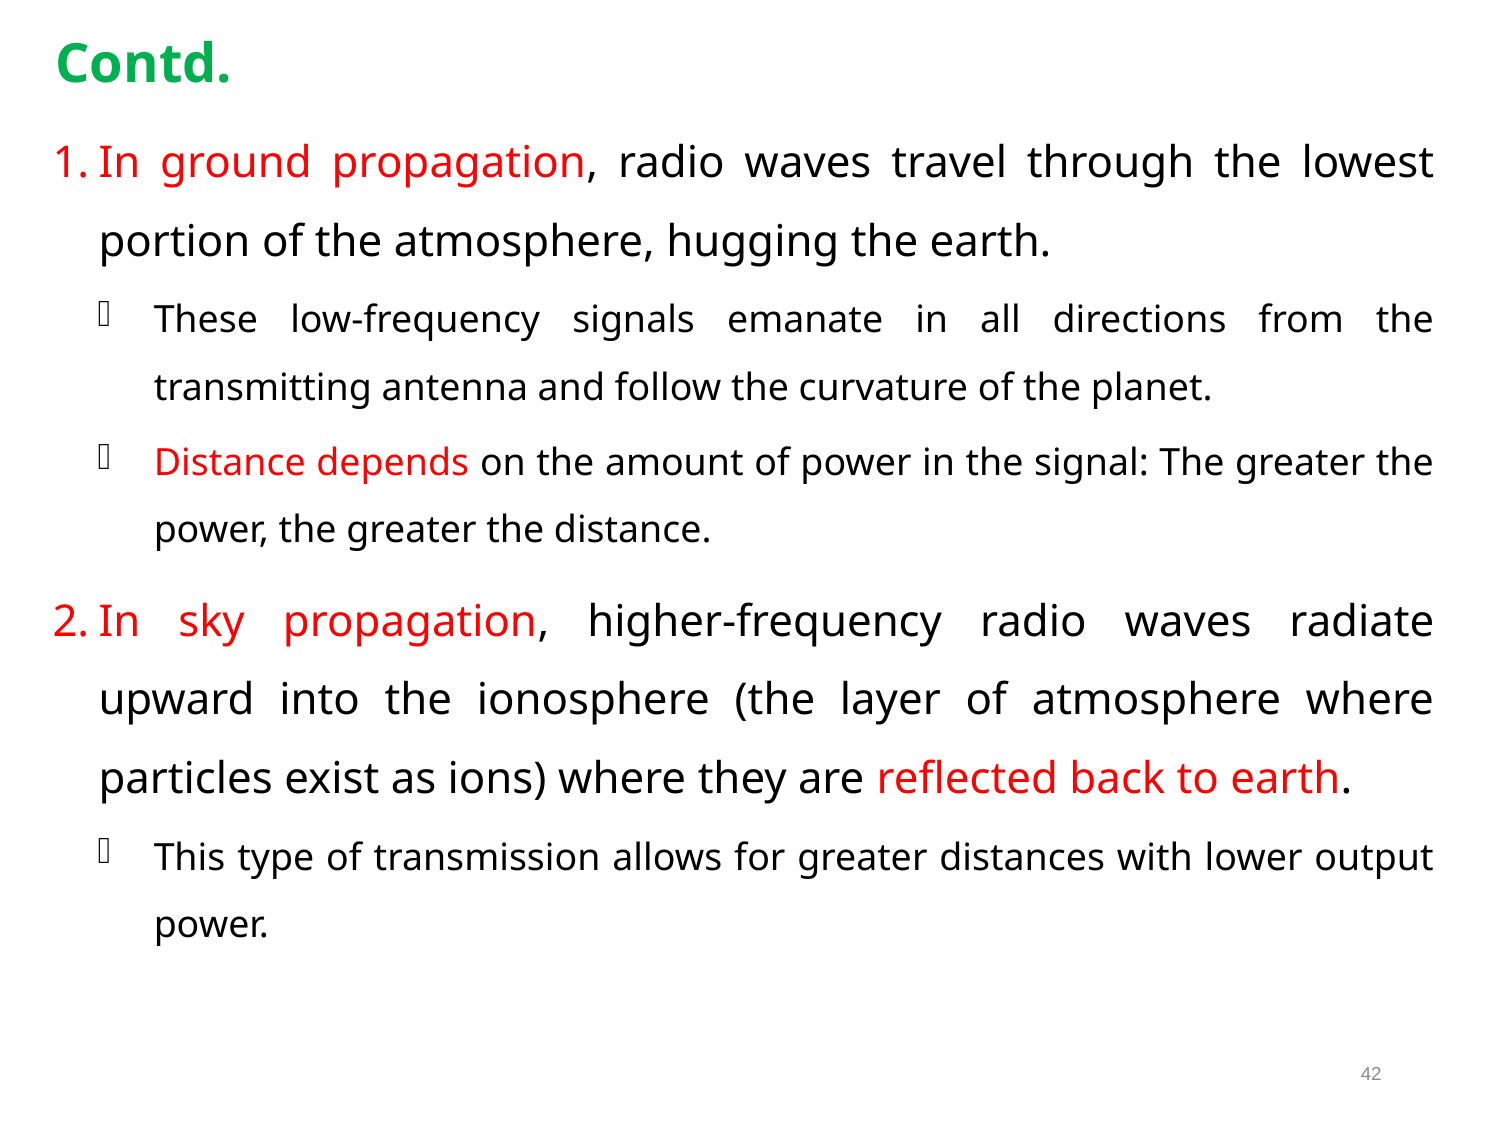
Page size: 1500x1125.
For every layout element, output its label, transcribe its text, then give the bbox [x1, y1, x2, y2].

slide_number 42 [1059, 1042, 1397, 1103]
list In ground propagation, radio waves travel through the lowest portion of the atmosphere, hugging the earth. These low-frequency signals emanate in all directions from the transmitting antenna and follow the curvature of the planet. Distance depends on the amount of power in the signal: The greater the power, the greater the distance. In sky propagation, higher-frequency radio waves radiate upward into the ionosphere (the layer of atmosphere where particles exist as ions) where they are reflected back to earth. This type of transmission allows for greater distances with lower output power. [37, 99, 1450, 1100]
title Contd. [40, 12, 1428, 99]
